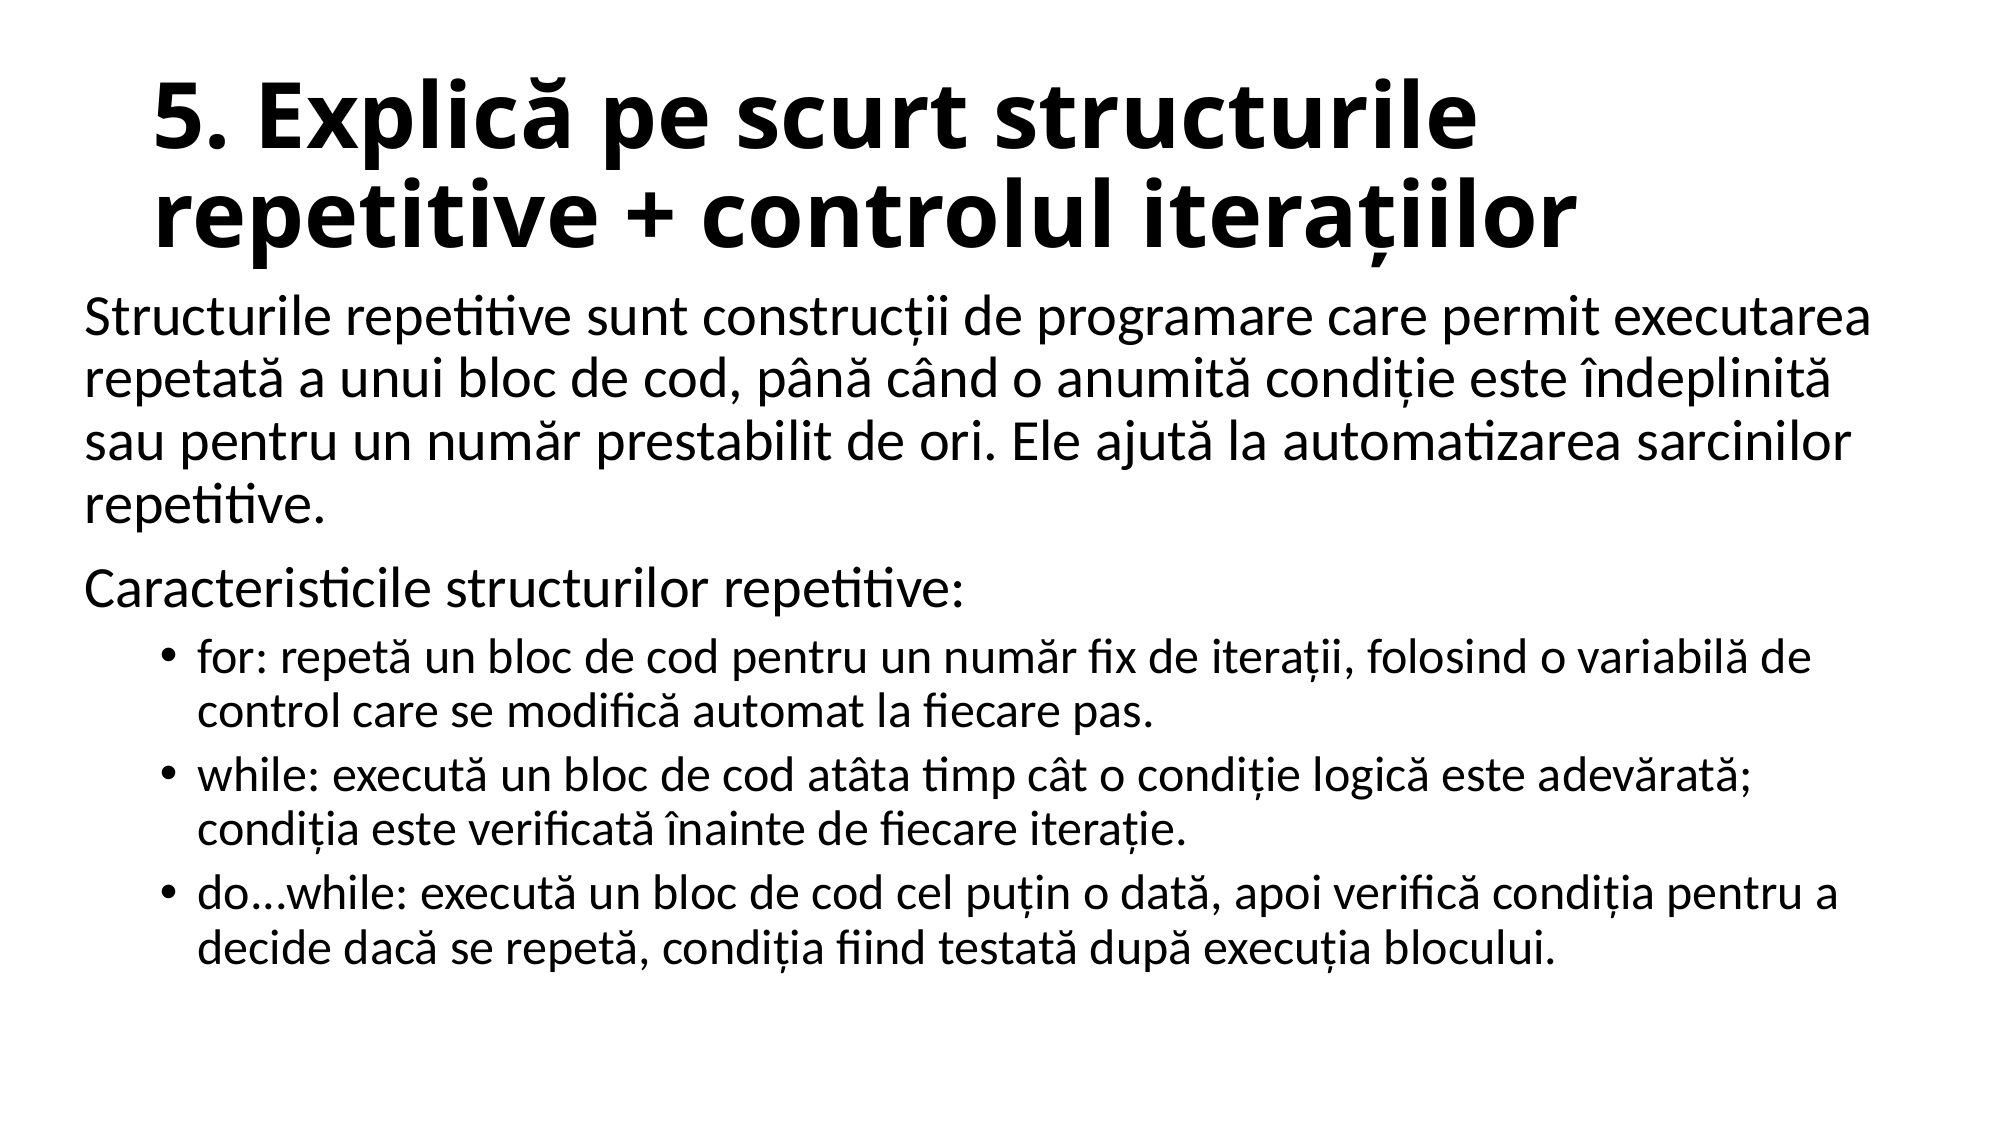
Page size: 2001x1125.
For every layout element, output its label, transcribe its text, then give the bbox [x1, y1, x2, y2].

list Structurile repetitive sunt construcții de programare care permit executarea repetată a unui bloc de cod, până când o anumită condiție este îndeplinită sau pentru un număr prestabilit de ori. Ele ajută la automatizarea sarcinilor repetitive. Caracteristicile structurilor repetitive: for: repetă un bloc de cod pentru un număr fix de iterații, folosind o variabilă de control care se modifică automat la fiecare pas. while: execută un bloc de cod atâta timp cât o condiție logică este adevărată; condiția este verificată înainte de fiecare iterație. do...while: execută un bloc de cod cel puțin o dată, apoi verifică condiția pentru a decide dacă se repetă, condiția fiind testată după execuția blocului. [69, 277, 1902, 992]
title 5. Explică pe scurt structurile repetitive + controlul iterațiilor [137, 59, 1863, 277]
